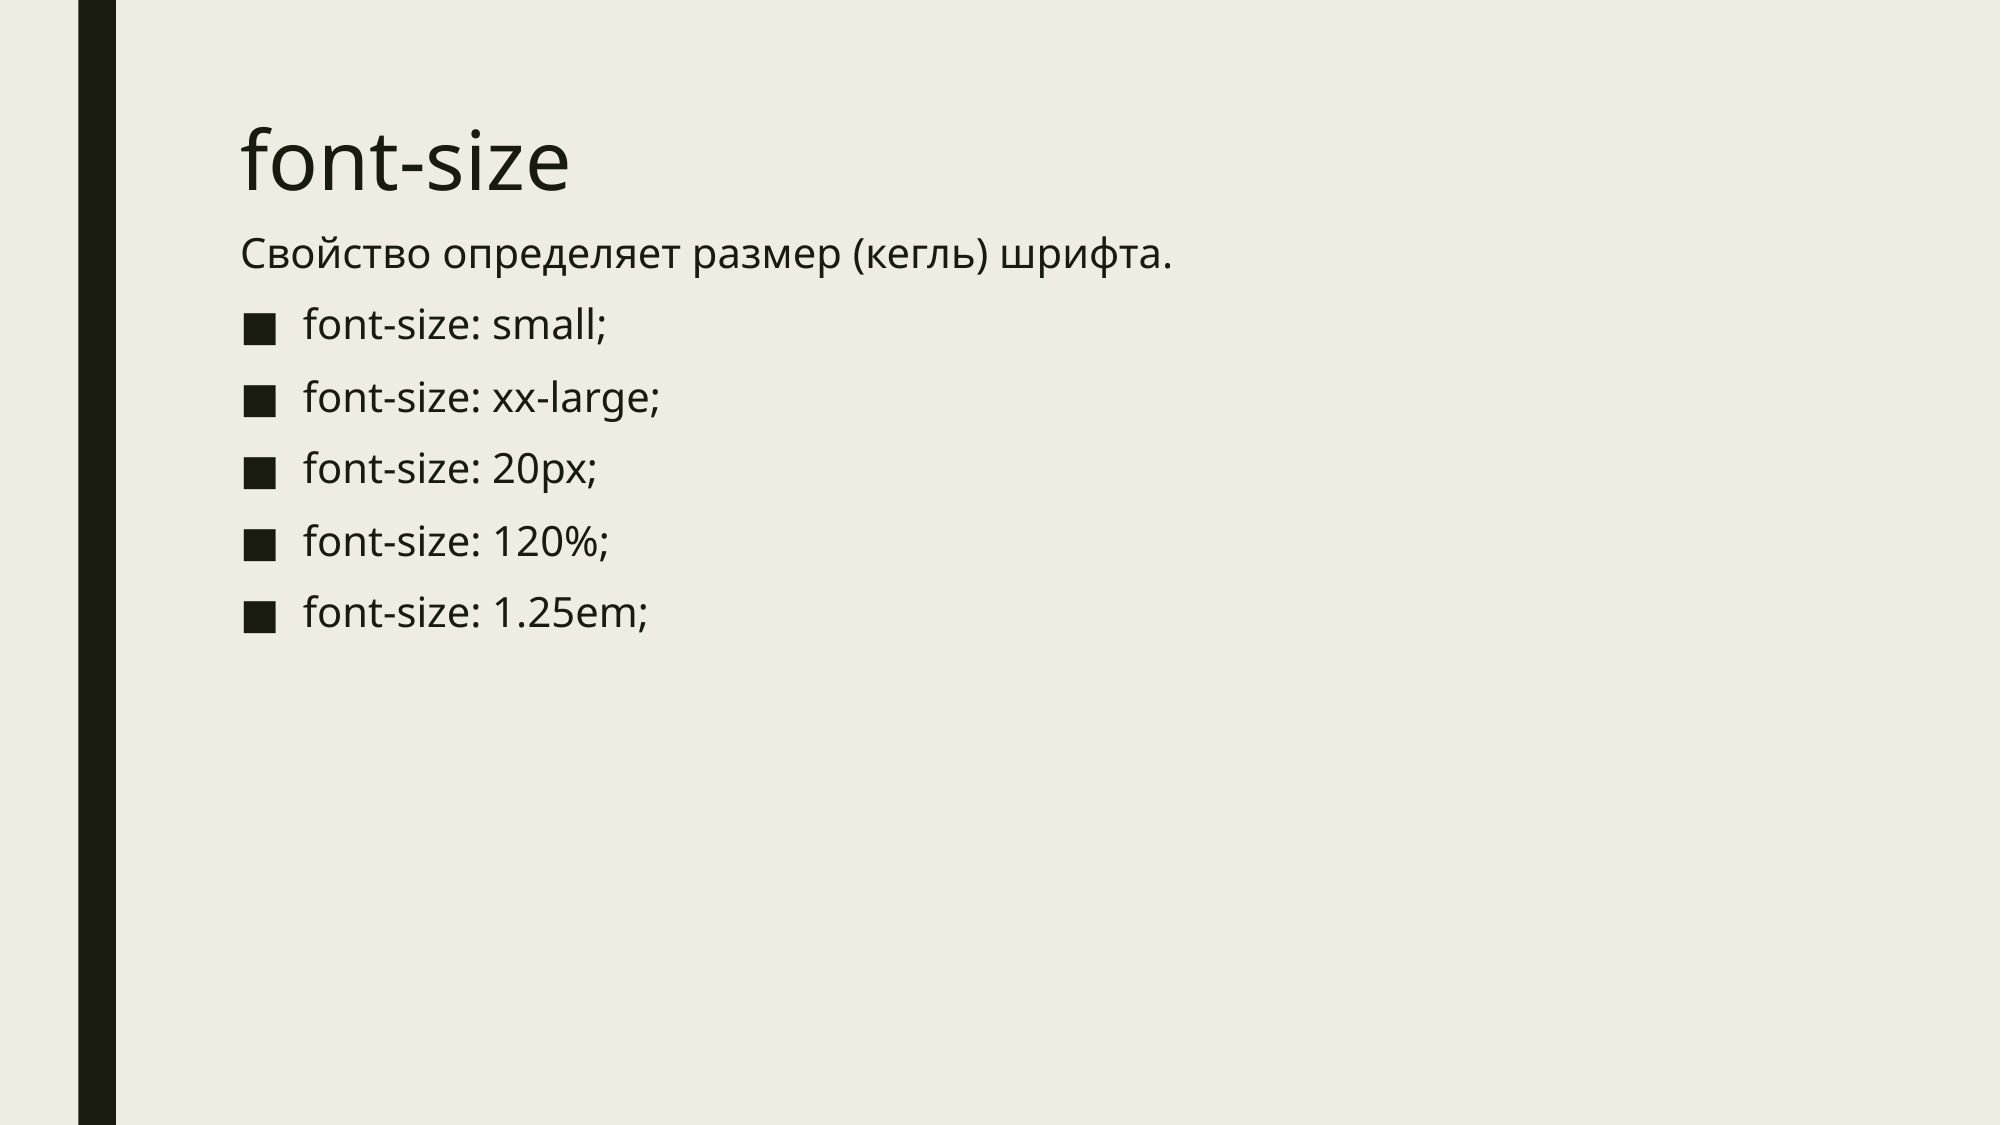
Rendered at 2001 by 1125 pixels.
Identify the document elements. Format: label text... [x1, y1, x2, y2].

title font-size [225, 112, 1800, 222]
list Свойство определяет размер (кегль) шрифта. font-size: small; font-size: xx-large; font-size: 20px; font-size: 120%; font-size: 1.25em; [225, 222, 1800, 963]
